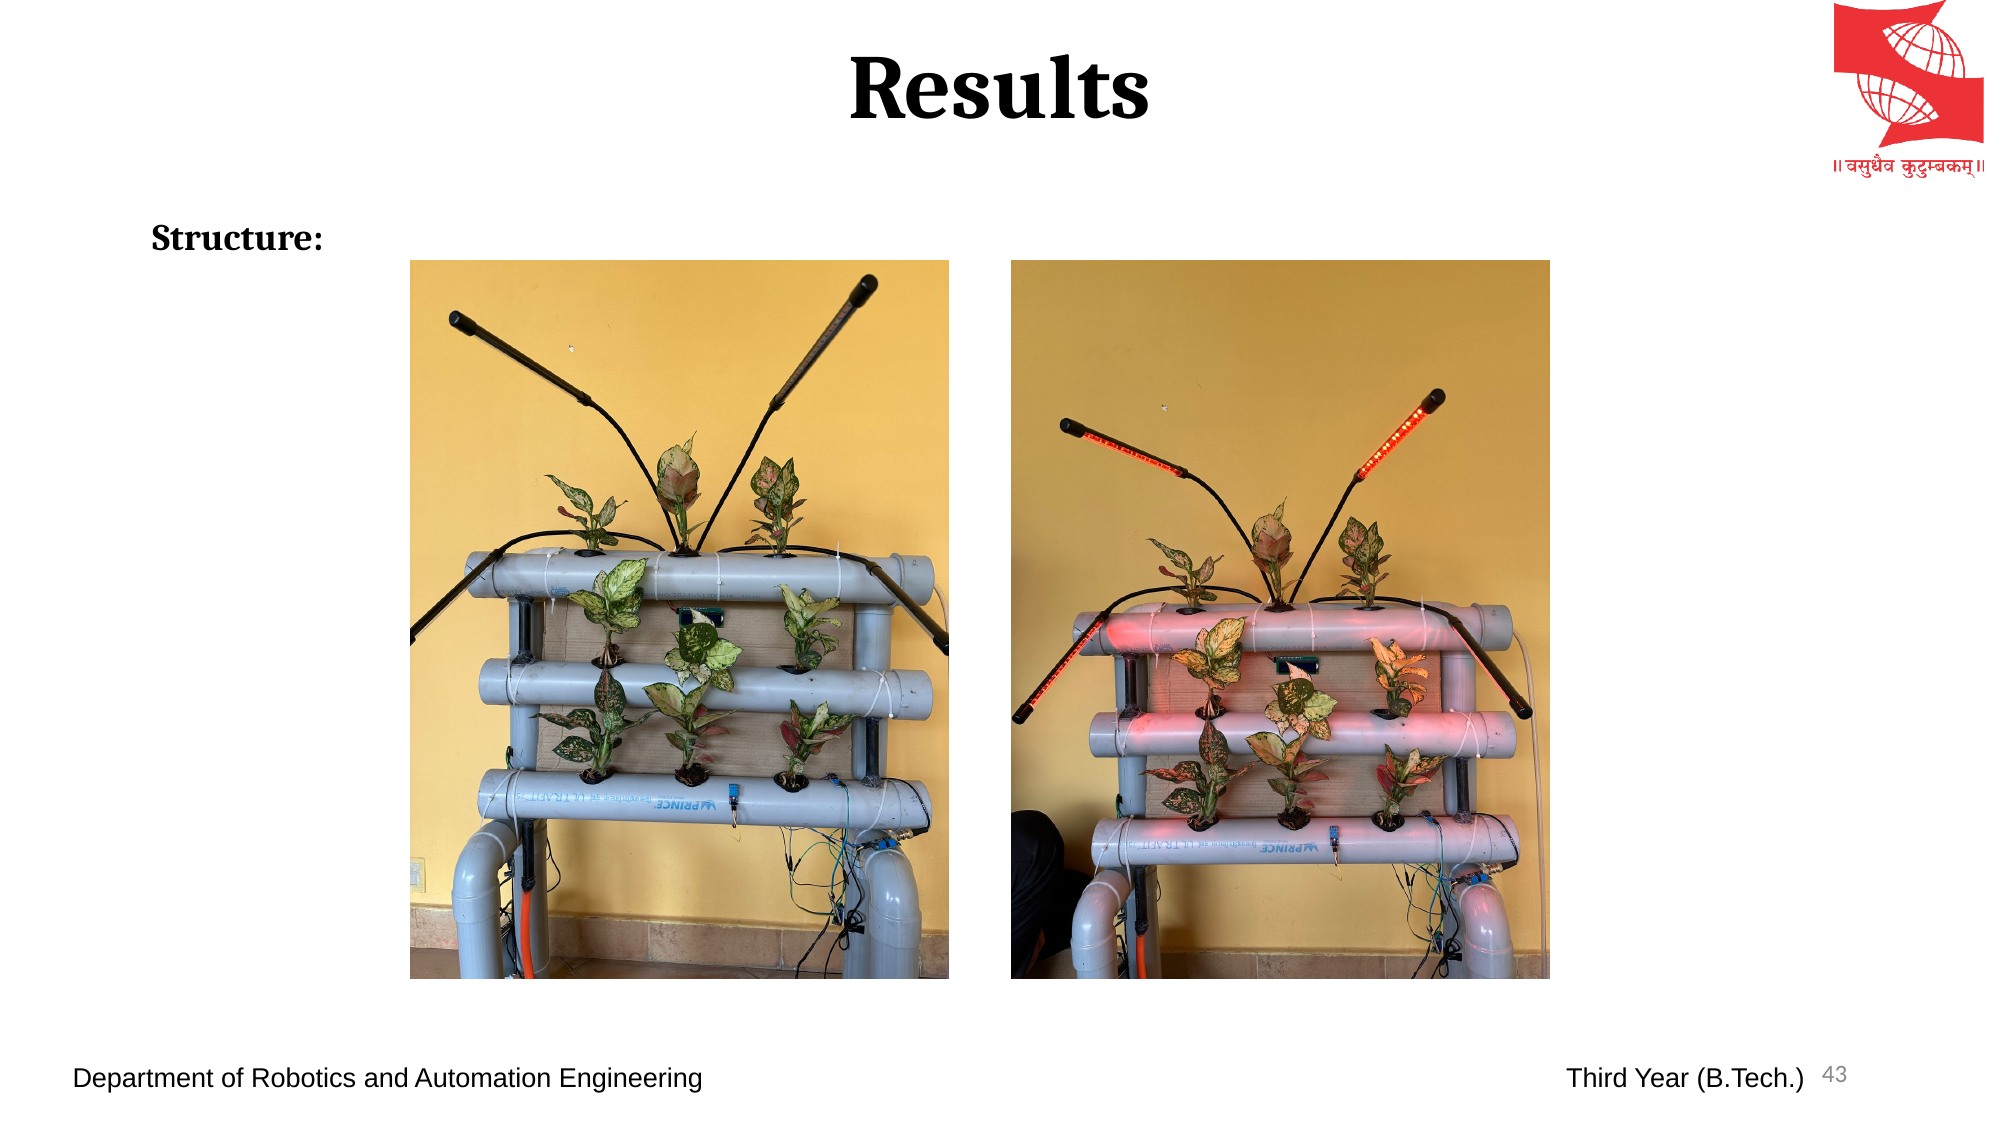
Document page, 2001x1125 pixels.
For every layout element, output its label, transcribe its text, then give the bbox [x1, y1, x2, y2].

text_box Structure: [137, 197, 1835, 273]
title Results [137, 0, 1863, 198]
text_box Department of Robotics and Automation Engineering Third Year (B.Tech.) [57, 1041, 1920, 1109]
picture [1011, 260, 1550, 979]
picture [1834, 0, 1985, 179]
picture [410, 260, 949, 979]
